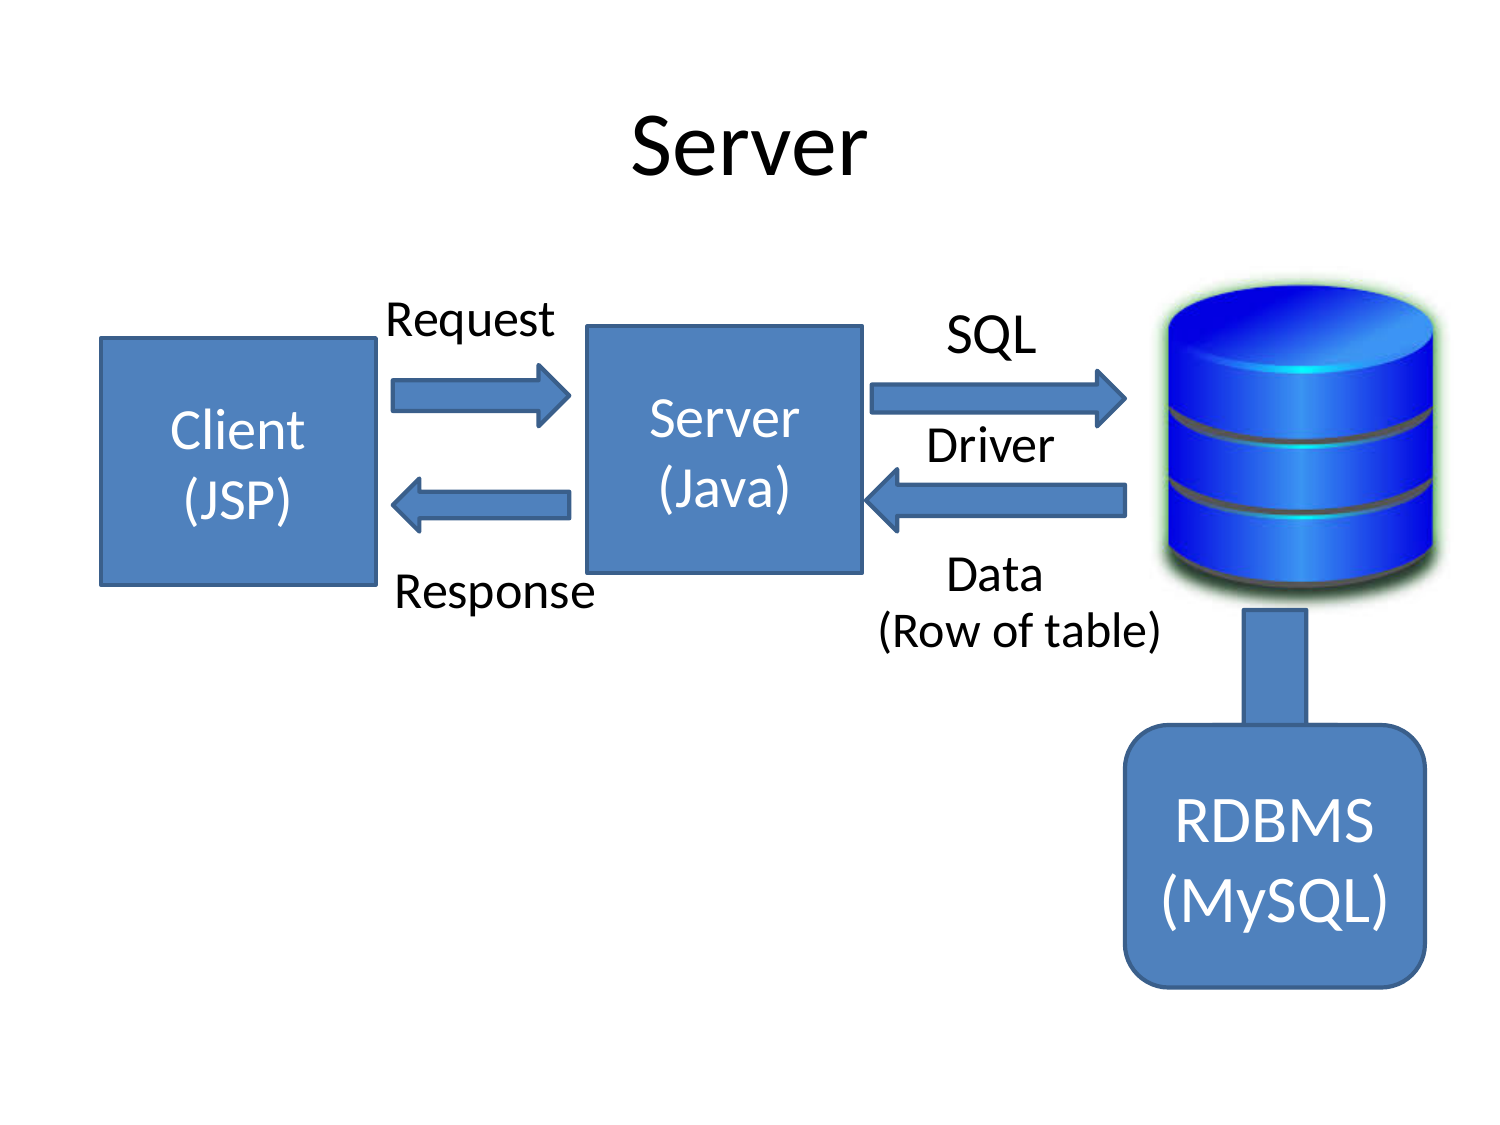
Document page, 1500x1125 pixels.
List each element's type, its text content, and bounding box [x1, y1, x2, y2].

text_box (Row of table) [862, 627, 1179, 665]
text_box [100, 276, 1126, 628]
text_box RDBMS (MySQL) [1122, 722, 1428, 990]
text_box [1241, 627, 1309, 722]
picture [1124, 265, 1477, 618]
title Server [75, 45, 1425, 233]
